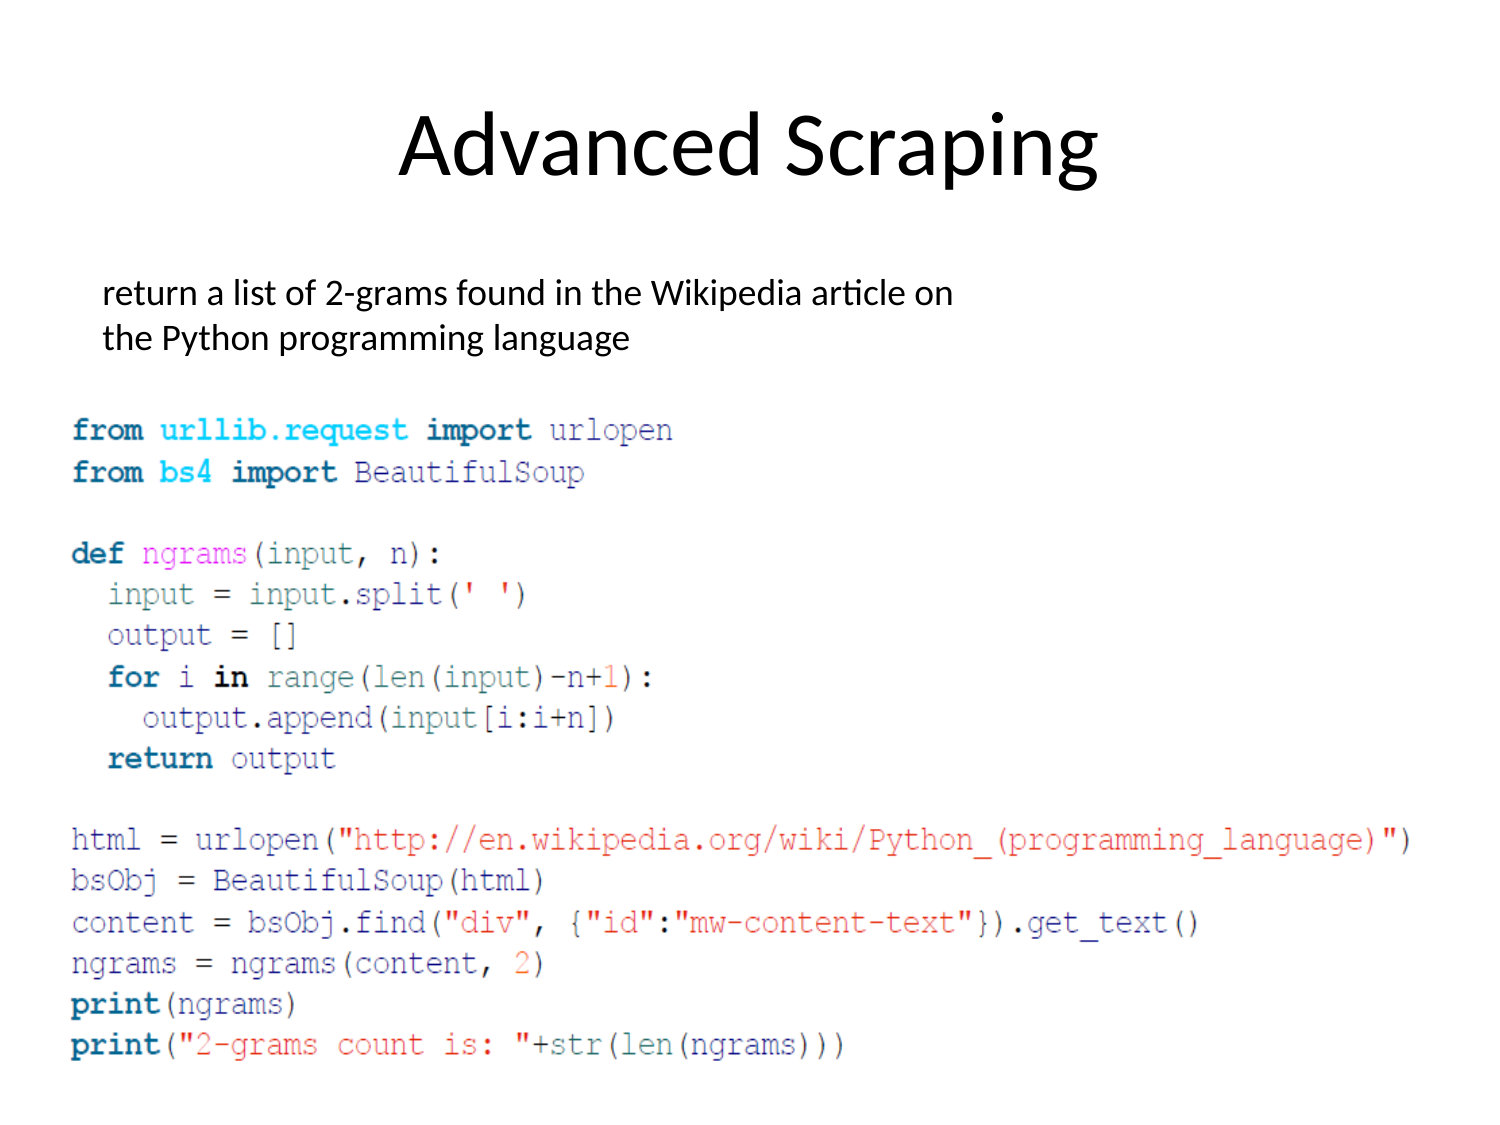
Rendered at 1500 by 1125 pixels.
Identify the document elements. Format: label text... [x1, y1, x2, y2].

title Advanced Scraping [75, 45, 1425, 233]
picture [24, 387, 1476, 1112]
text_box return a list of 2-grams found in the Wikipedia article on the Python programming language [87, 260, 1025, 366]
